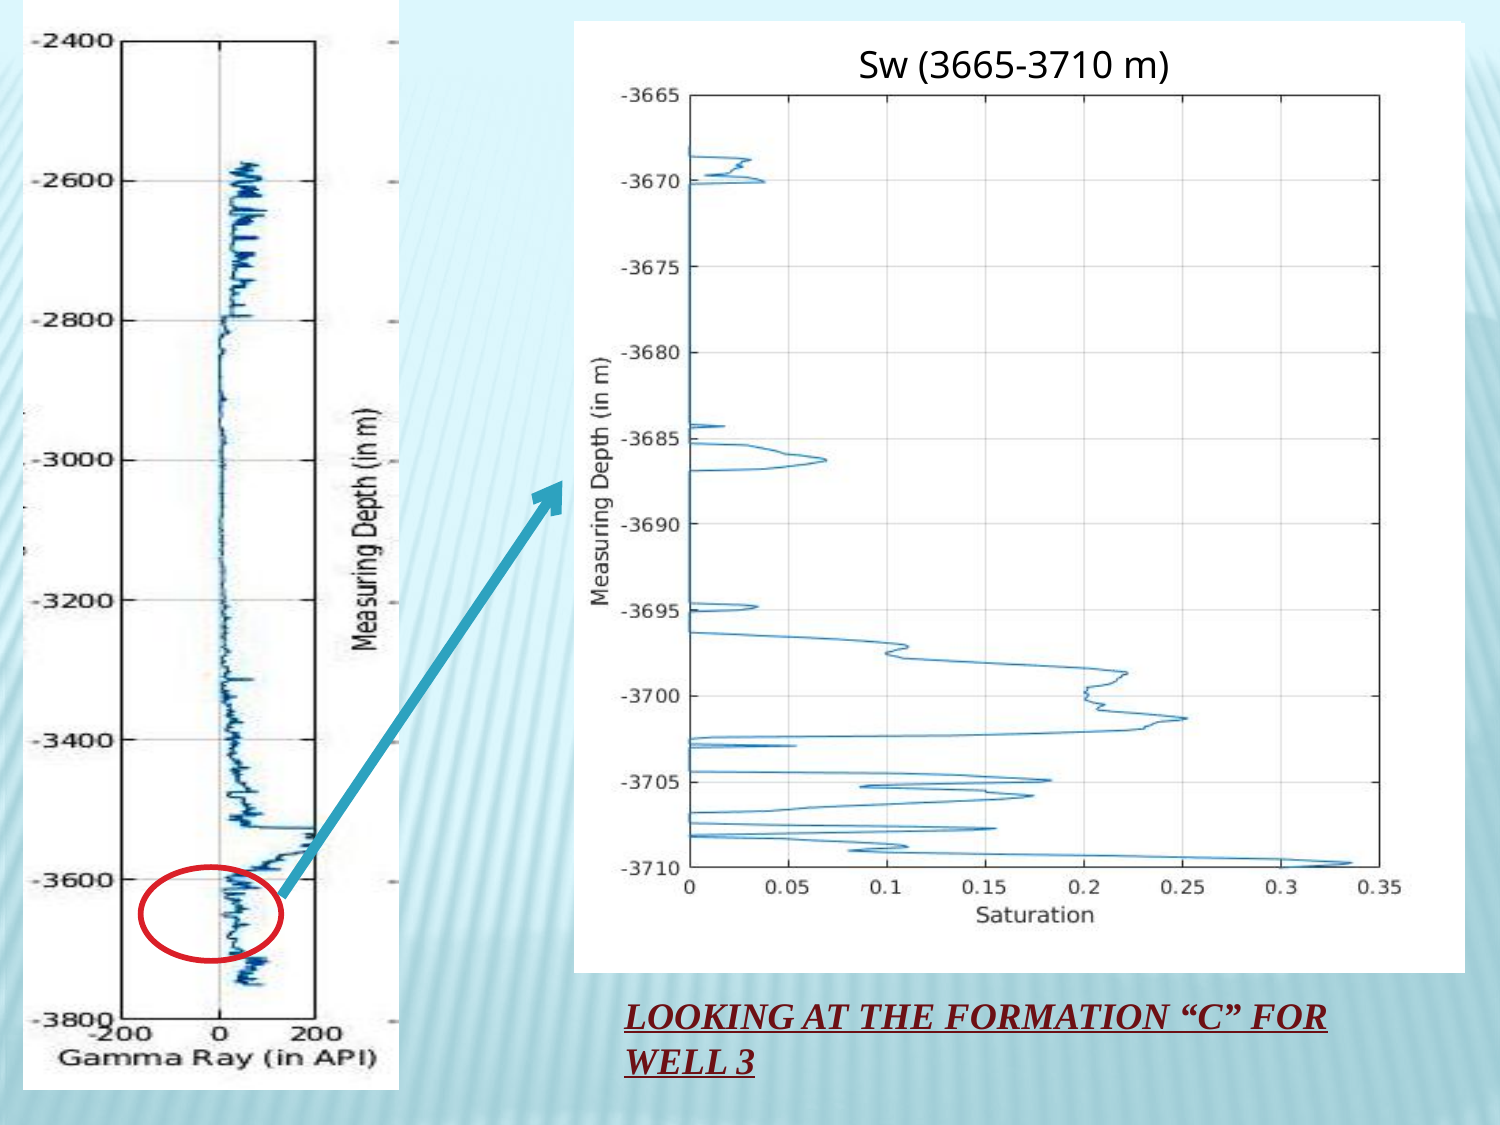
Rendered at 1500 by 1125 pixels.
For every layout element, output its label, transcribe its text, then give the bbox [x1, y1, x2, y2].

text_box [573, 23, 1466, 973]
text_box LOOKING AT THE FORMATION “C” FOR WELL 3 [609, 995, 1360, 1090]
picture [23, 0, 399, 1091]
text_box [213, 547, 561, 830]
